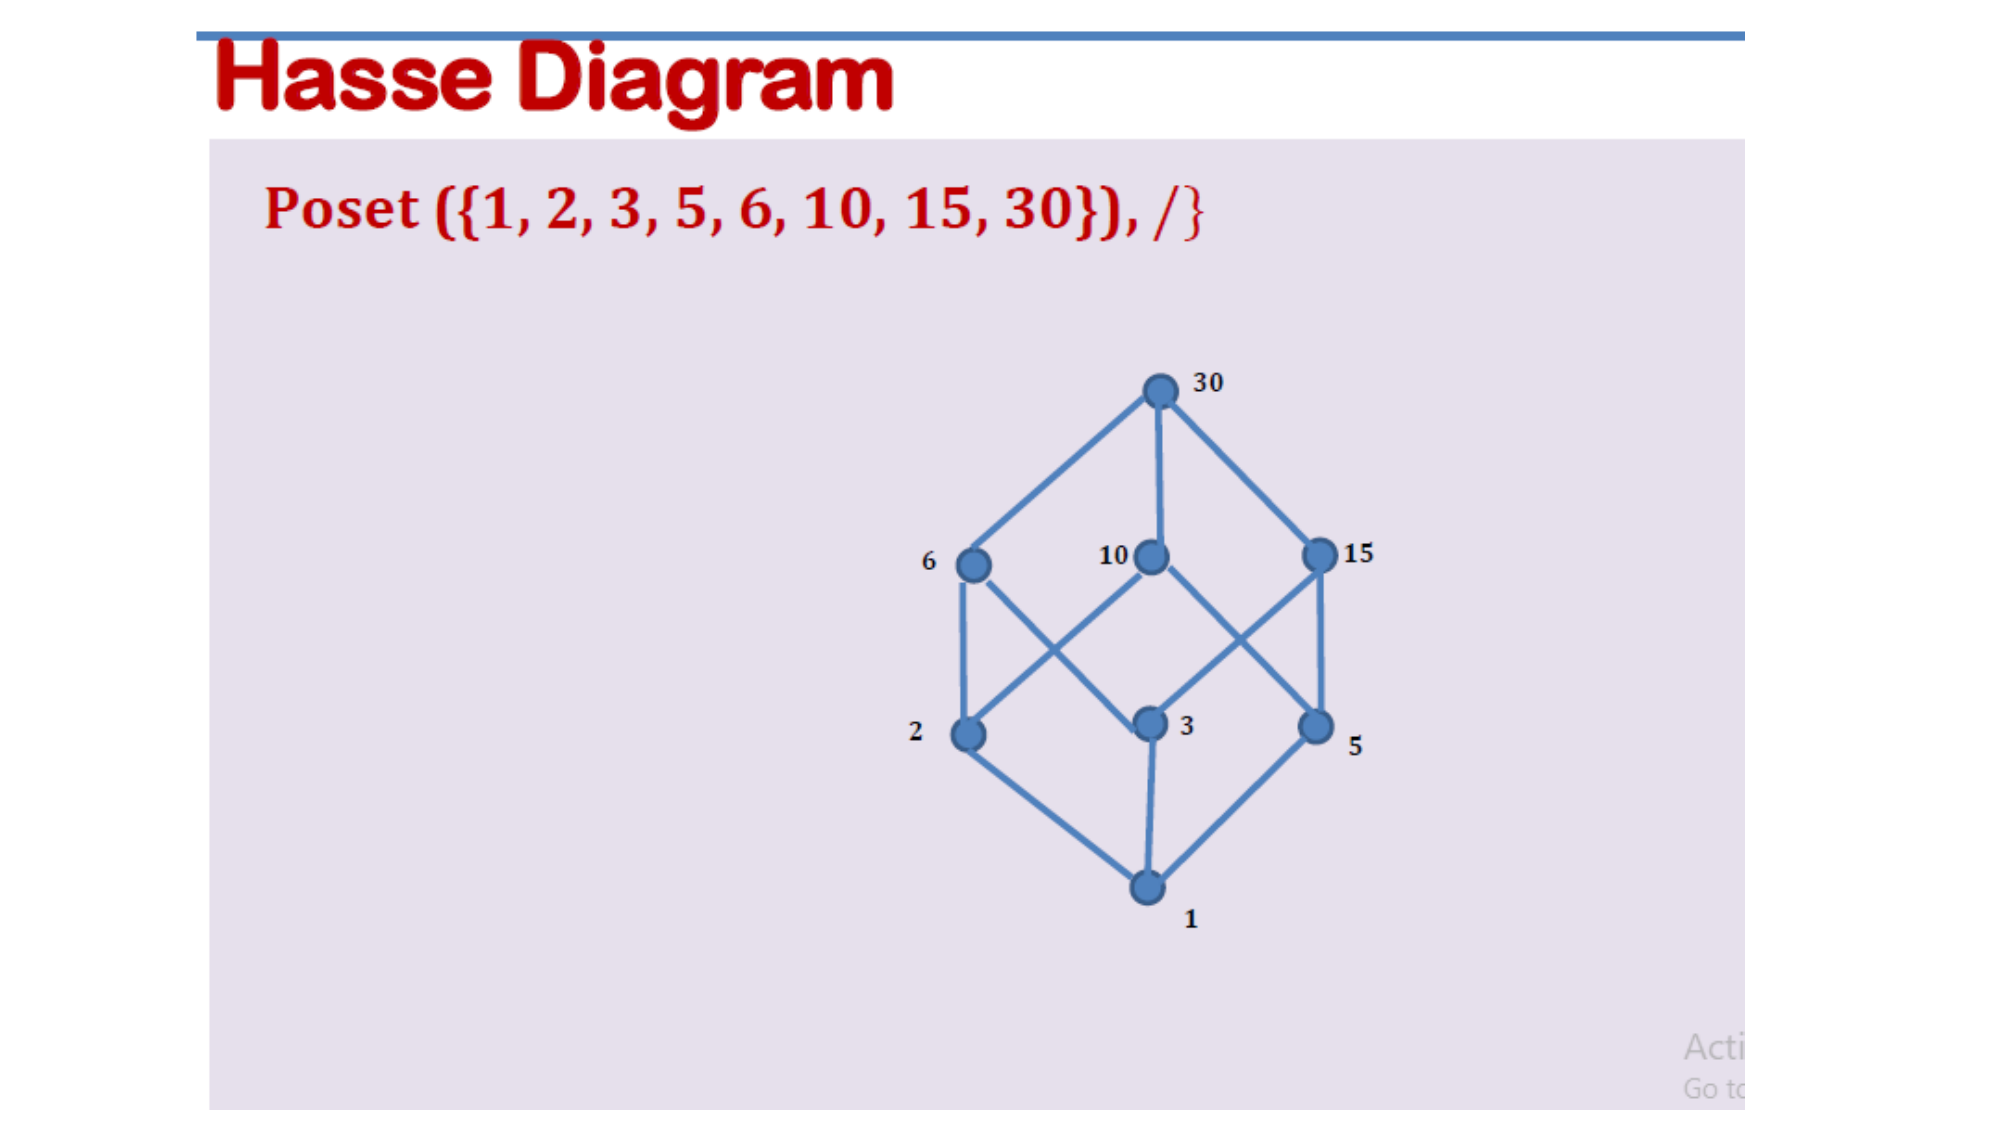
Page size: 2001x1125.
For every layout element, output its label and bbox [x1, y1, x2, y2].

picture [194, 30, 1745, 1110]
